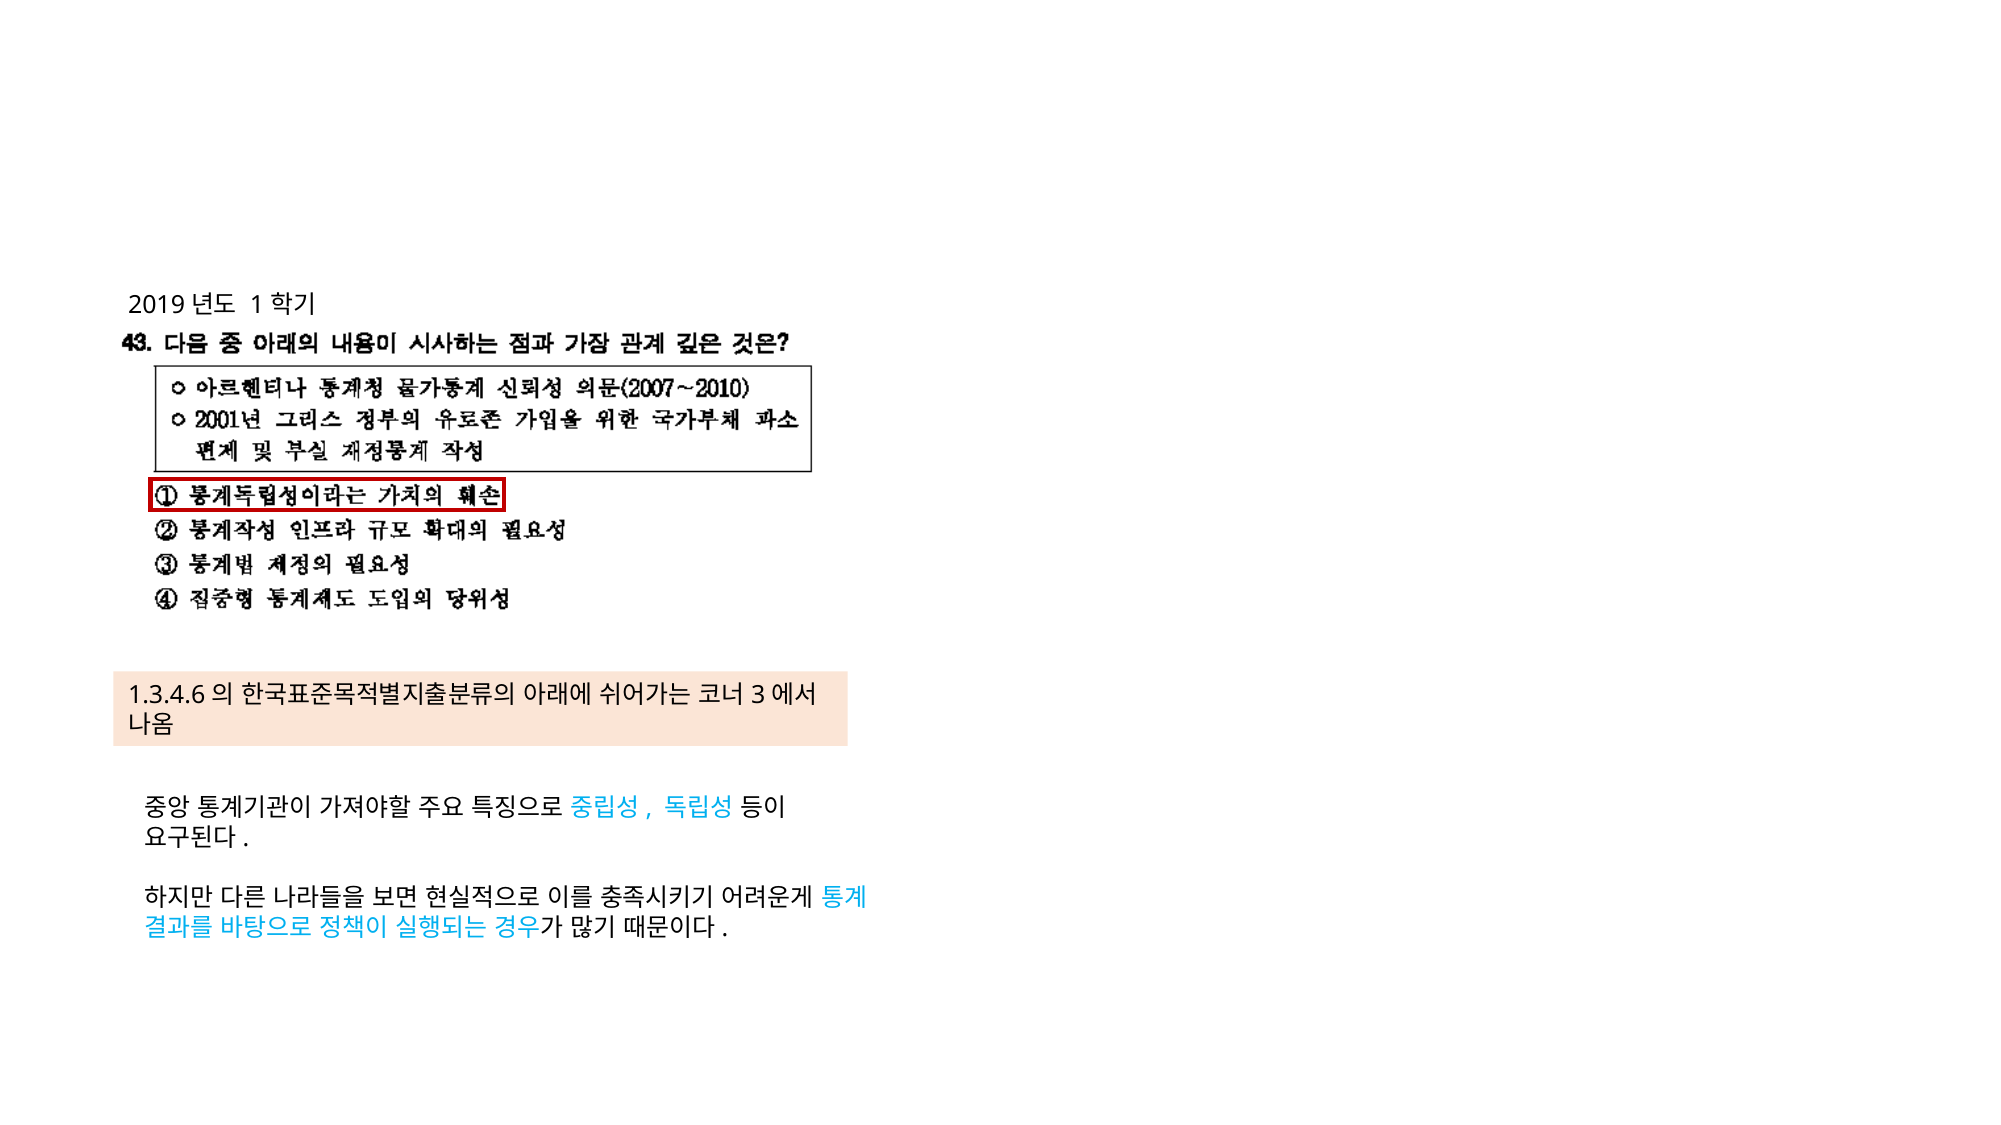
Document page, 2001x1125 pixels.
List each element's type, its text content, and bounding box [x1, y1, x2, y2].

picture [113, 326, 820, 620]
text_box 1.3.4.6의 한국표준목적별지출분류의 아래에 쉬어가는 코너3에서 나옴 [113, 671, 848, 746]
text_box 중앙 통계기관이 가져야할 주요 특징으로 중립성, 독립성 등이 요구된다. 하지만 다른 나라들을 보면 현실적으로 이를 충족시키기 어려운게 통계 결과를 바탕으로 정책이 실행되는 경우가 많기 때문이다. [129, 784, 896, 949]
text_box 2019년도 1학기 [113, 281, 458, 326]
